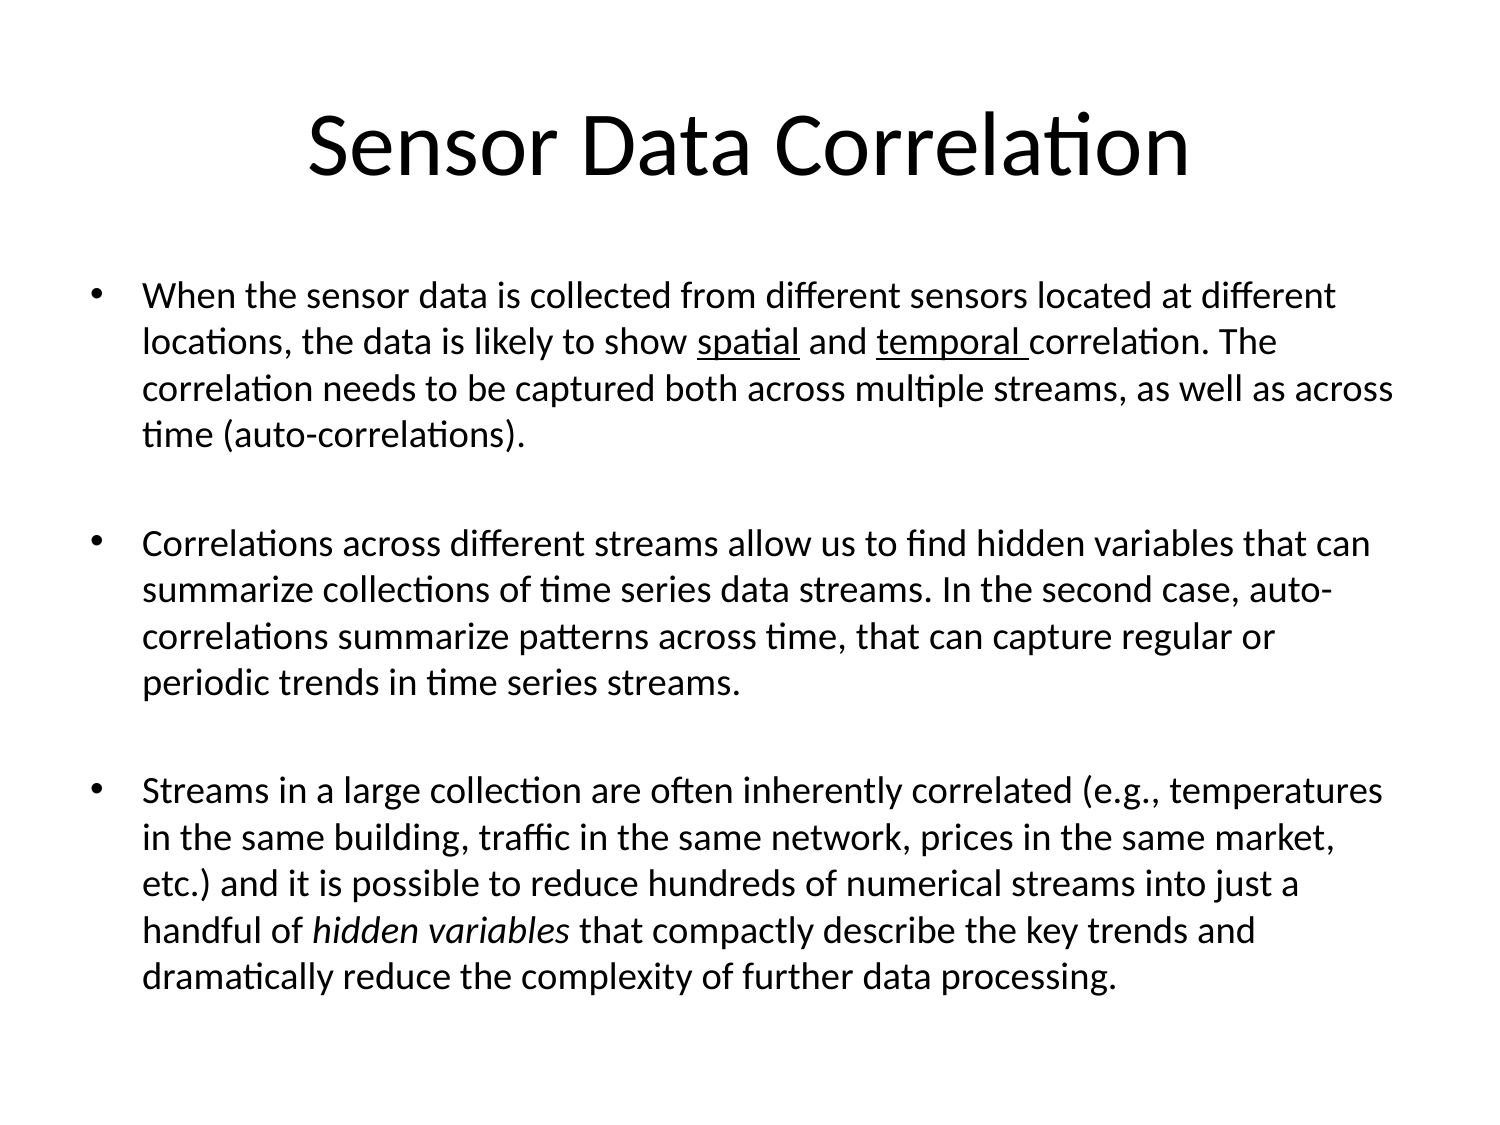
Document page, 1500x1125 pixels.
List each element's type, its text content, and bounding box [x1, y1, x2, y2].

list When the sensor data is collected from different sensors located at different locations, the data is likely to show spatial and temporal correlation. The correlation needs to be captured both across multiple streams, as well as across time (auto-correlations). Correlations across different streams allow us to find hidden variables that can summarize collections of time series data streams. In the second case, auto-correlations summarize patterns across time, that can capture regular or periodic trends in time series streams. Streams in a large collection are often inherently correlated (e.g., temperatures in the same building, traffic in the same network, prices in the same market, etc.) and it is possible to reduce hundreds of numerical streams into just a handful of hidden variables that compactly describe the key trends and dramatically reduce the complexity of further data processing. [75, 262, 1425, 1005]
title Sensor Data Correlation [75, 45, 1425, 233]
